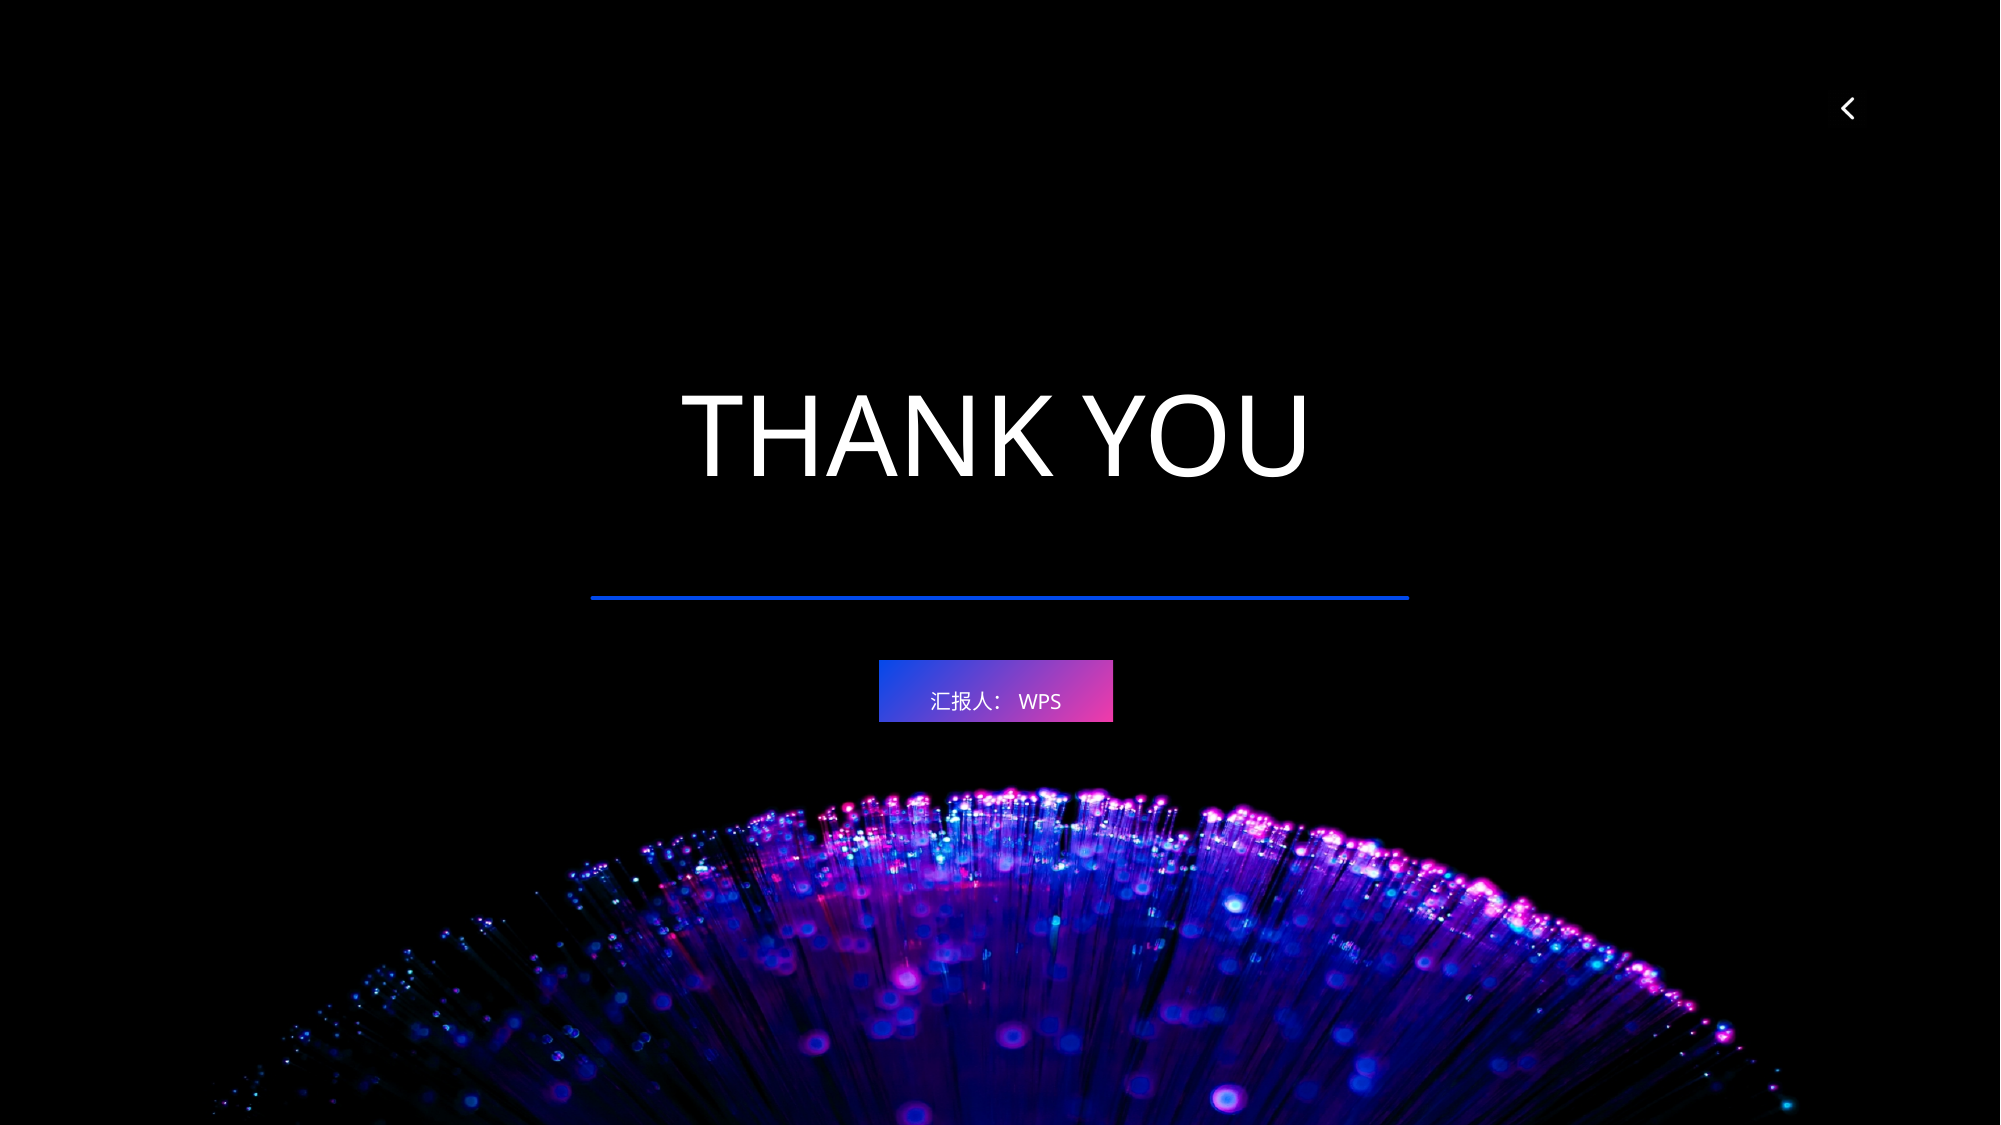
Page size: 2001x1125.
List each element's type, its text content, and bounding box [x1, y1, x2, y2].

list 汇报人：WPS [879, 660, 1114, 722]
title THANK YOU [545, 260, 1451, 590]
picture [0, 0, 2000, 1125]
